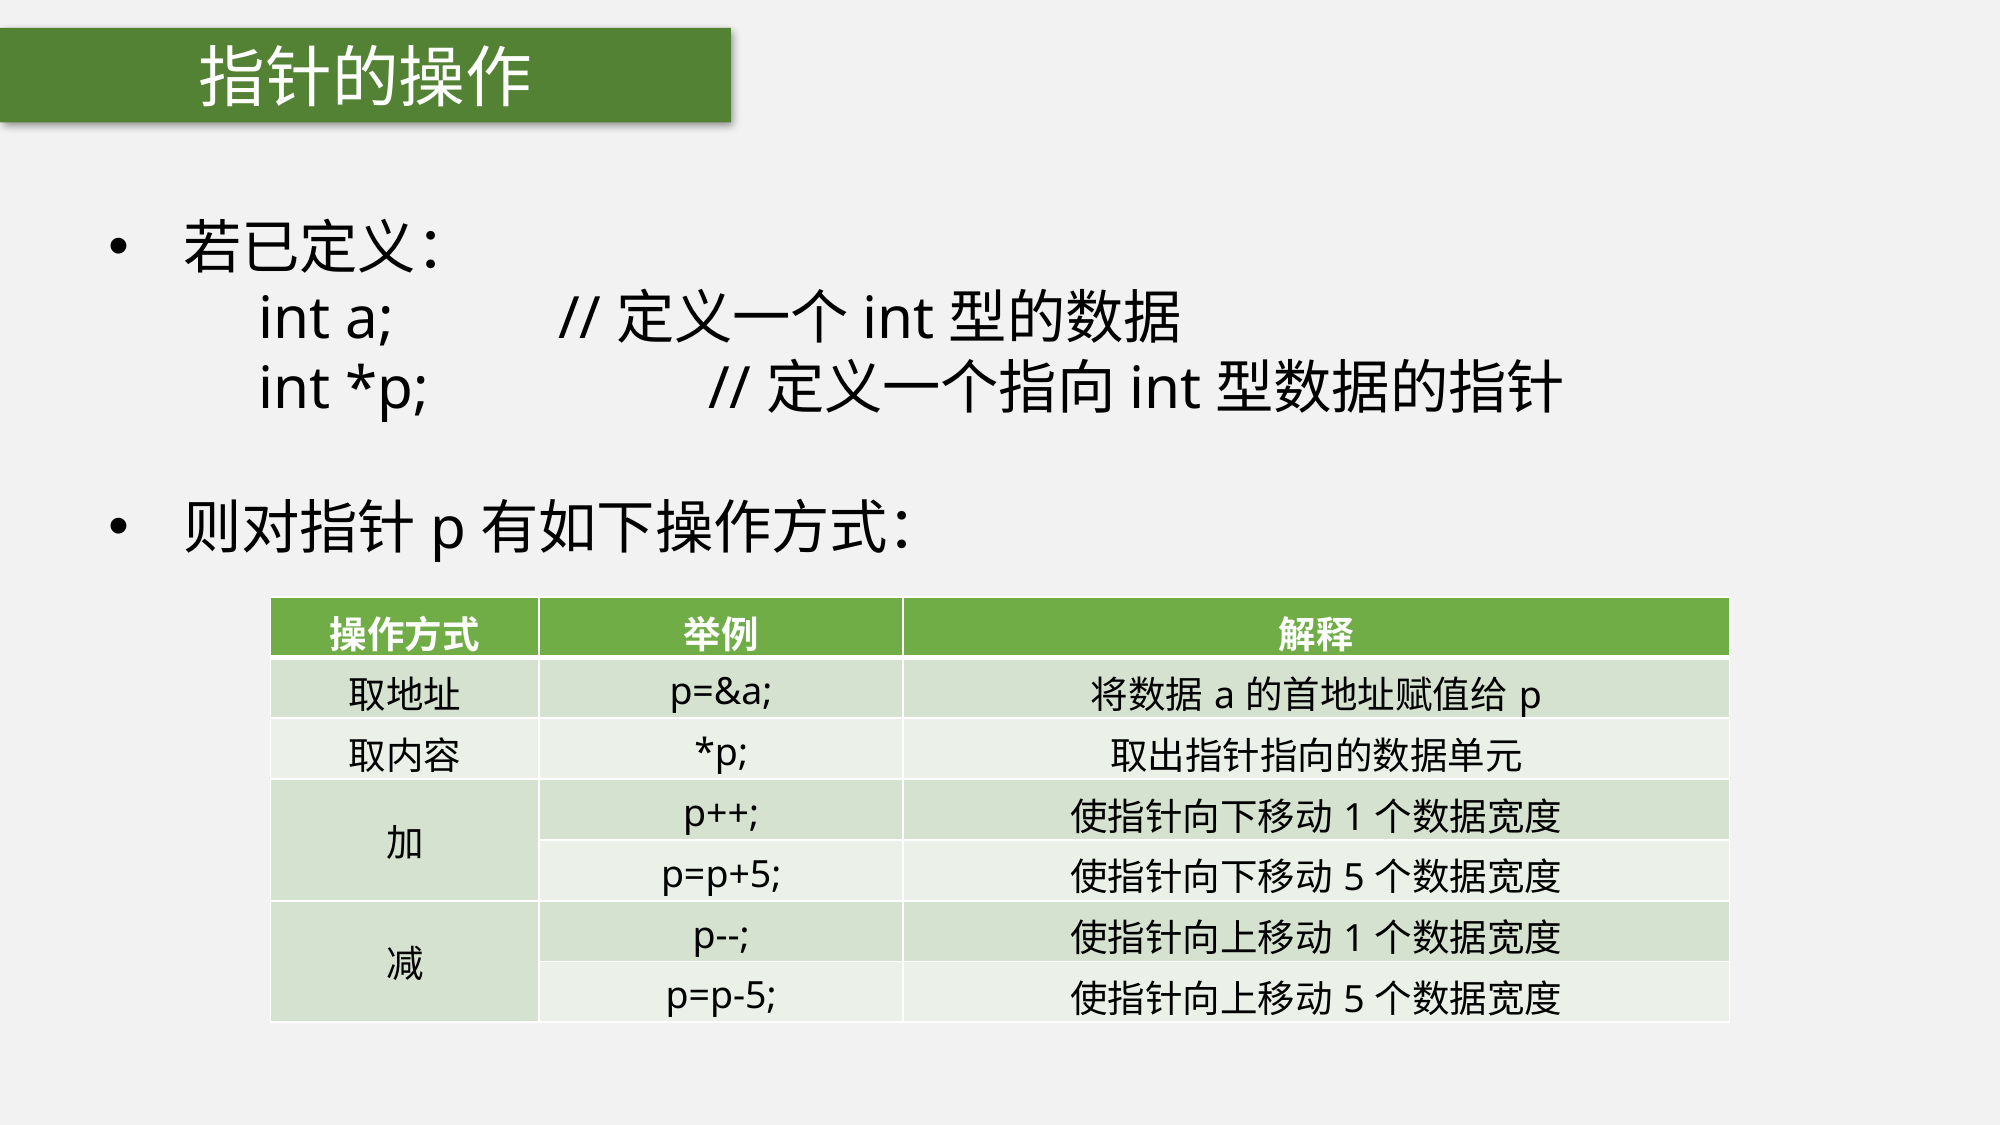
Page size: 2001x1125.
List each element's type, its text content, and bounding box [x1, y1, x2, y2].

table_cell 加 [271, 780, 538, 900]
text_box 若已定义： int a; //定义一个int型的数据 int *p; //定义一个指向int型数据的指针 则对指针p有如下操作方式： [93, 202, 1907, 568]
table_cell *p; [540, 719, 902, 778]
table_cell 将数据a的首地址赋值给p [904, 660, 1729, 717]
text_box 指针的操作 [0, 27, 732, 123]
table_cell 减 [271, 902, 538, 1021]
table_header 解释 [904, 598, 1729, 655]
table_cell 使指针向下移动5个数据宽度 [904, 841, 1729, 900]
table_cell p=p-5; [540, 962, 902, 1021]
table_cell 使指针向上移动1个数据宽度 [904, 902, 1729, 961]
table_cell p--; [540, 902, 902, 961]
table_cell 取内容 [271, 719, 538, 778]
table_cell p=p+5; [540, 841, 902, 900]
table_cell p++; [540, 780, 902, 839]
table_cell 取地址 [271, 660, 538, 717]
table_header 举例 [540, 598, 902, 655]
table_cell 取出指针指向的数据单元 [904, 719, 1729, 778]
table_cell 使指针向上移动5个数据宽度 [904, 962, 1729, 1021]
table_cell p=&a; [540, 660, 902, 717]
table_header 操作方式 [271, 598, 538, 655]
table_cell 使指针向下移动1个数据宽度 [904, 780, 1729, 839]
